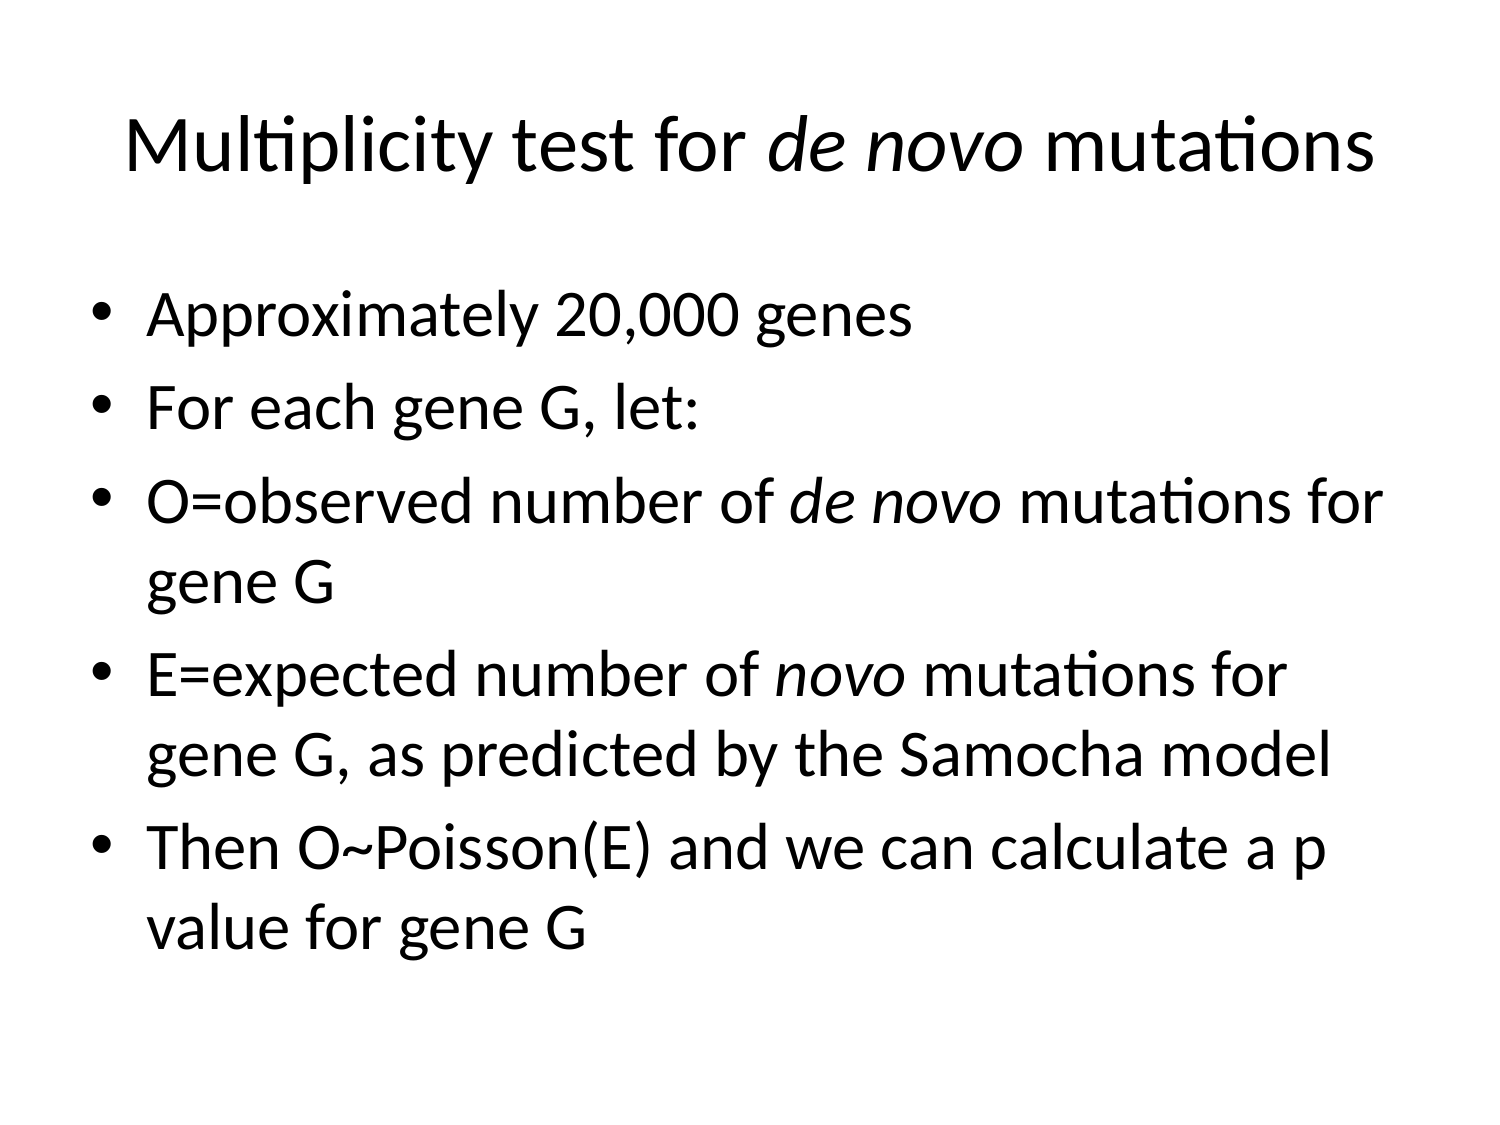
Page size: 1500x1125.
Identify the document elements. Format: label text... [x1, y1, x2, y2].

title Multiplicity test for de novo mutations [75, 45, 1425, 233]
list Approximately 20,000 genes For each gene G, let: O=observed number of de novo mutations for gene G E=expected number of novo mutations for gene G, as predicted by the Samocha model Then O~Poisson(E) and we can calculate a p value for gene G [75, 262, 1425, 1005]
